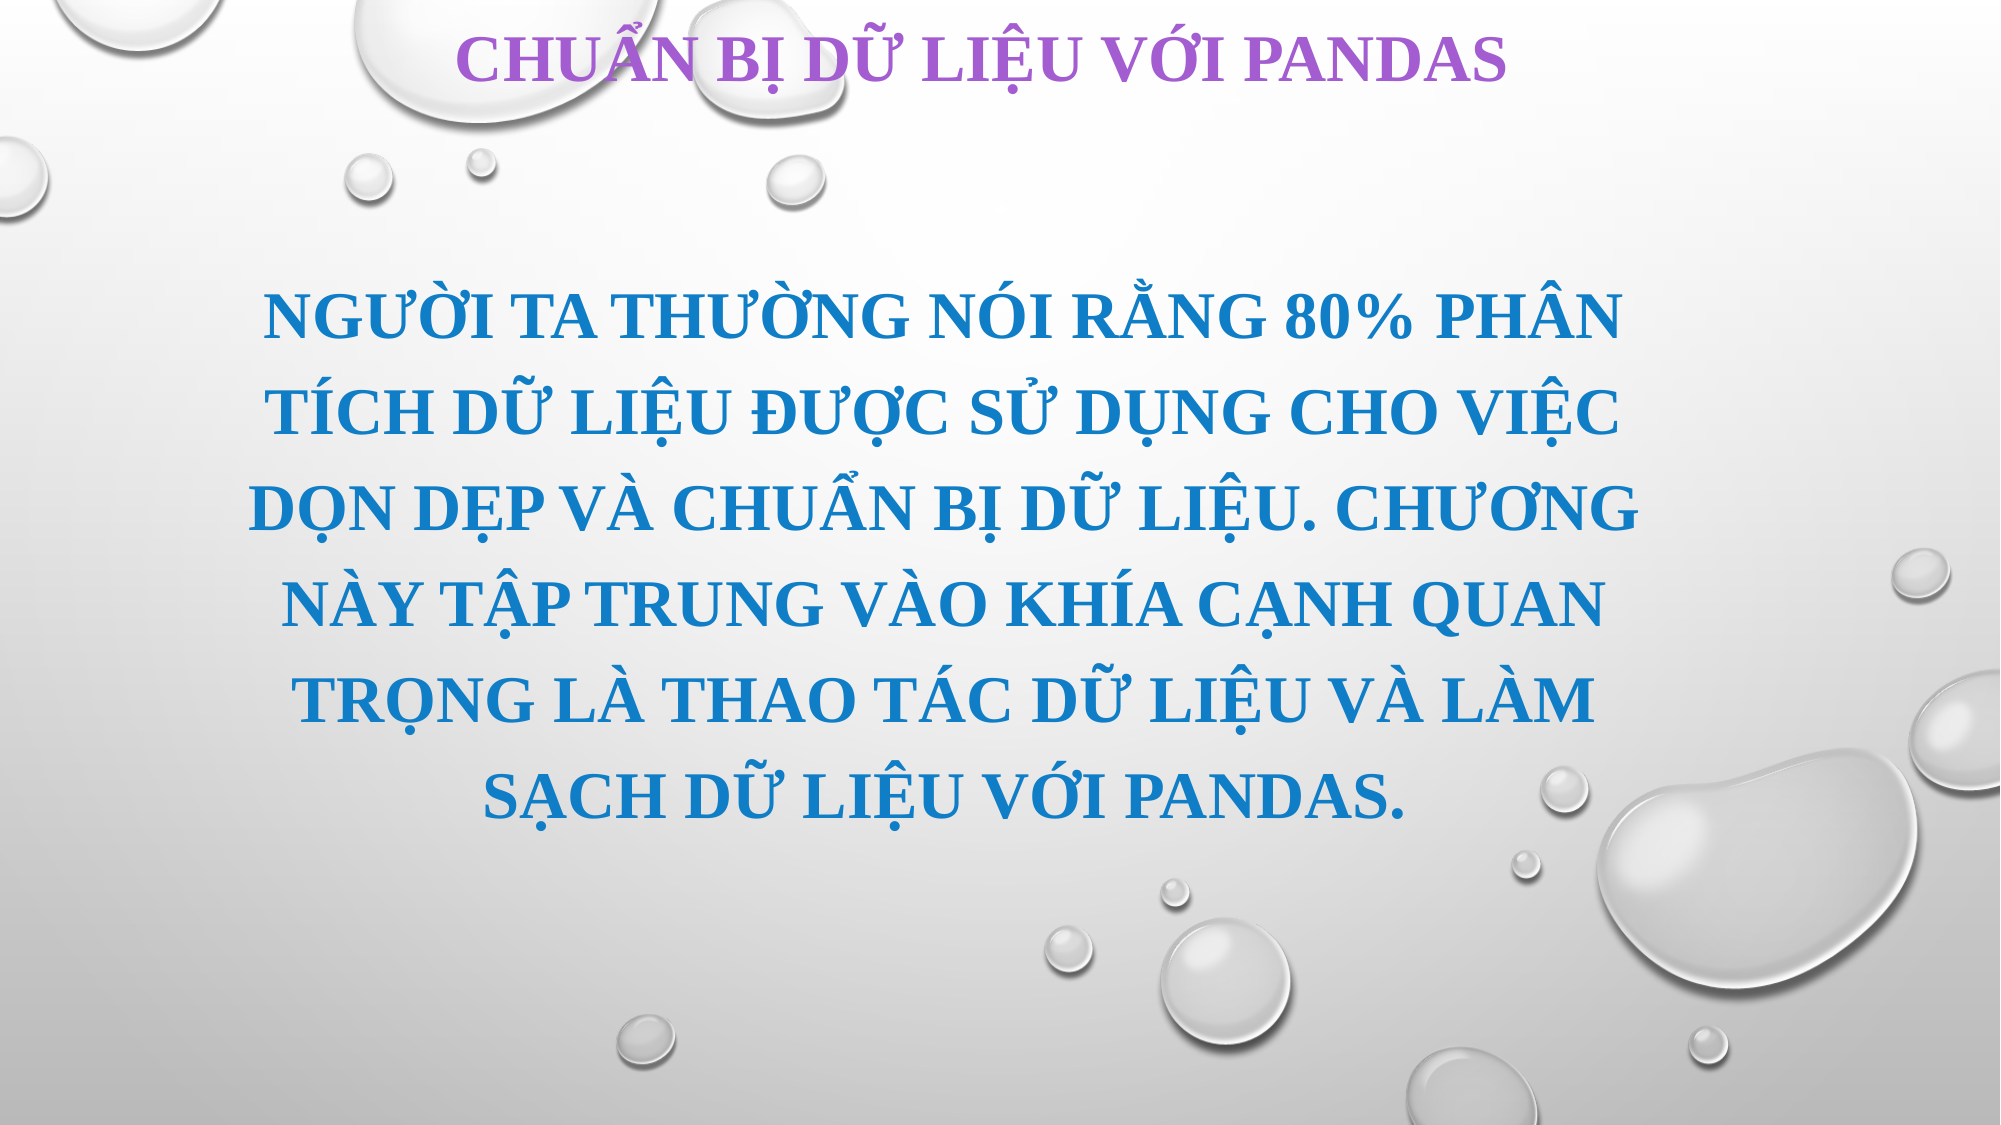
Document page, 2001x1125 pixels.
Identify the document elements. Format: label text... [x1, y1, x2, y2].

subtitle Người ta thường nói rằng 80% phân tích dữ liệu được sử dụng cho việc dọn dẹp và chuẩn bị dữ liệu. Chương này tập trung vào khía cạnh quan trọng là thao tác dữ liệu và làm sạch dữ liệu với Pandas. [190, 248, 1700, 847]
picture [0, 0, 2000, 1125]
title Chuẩn bị dữ liệu với PANDAS [232, 0, 1733, 103]
